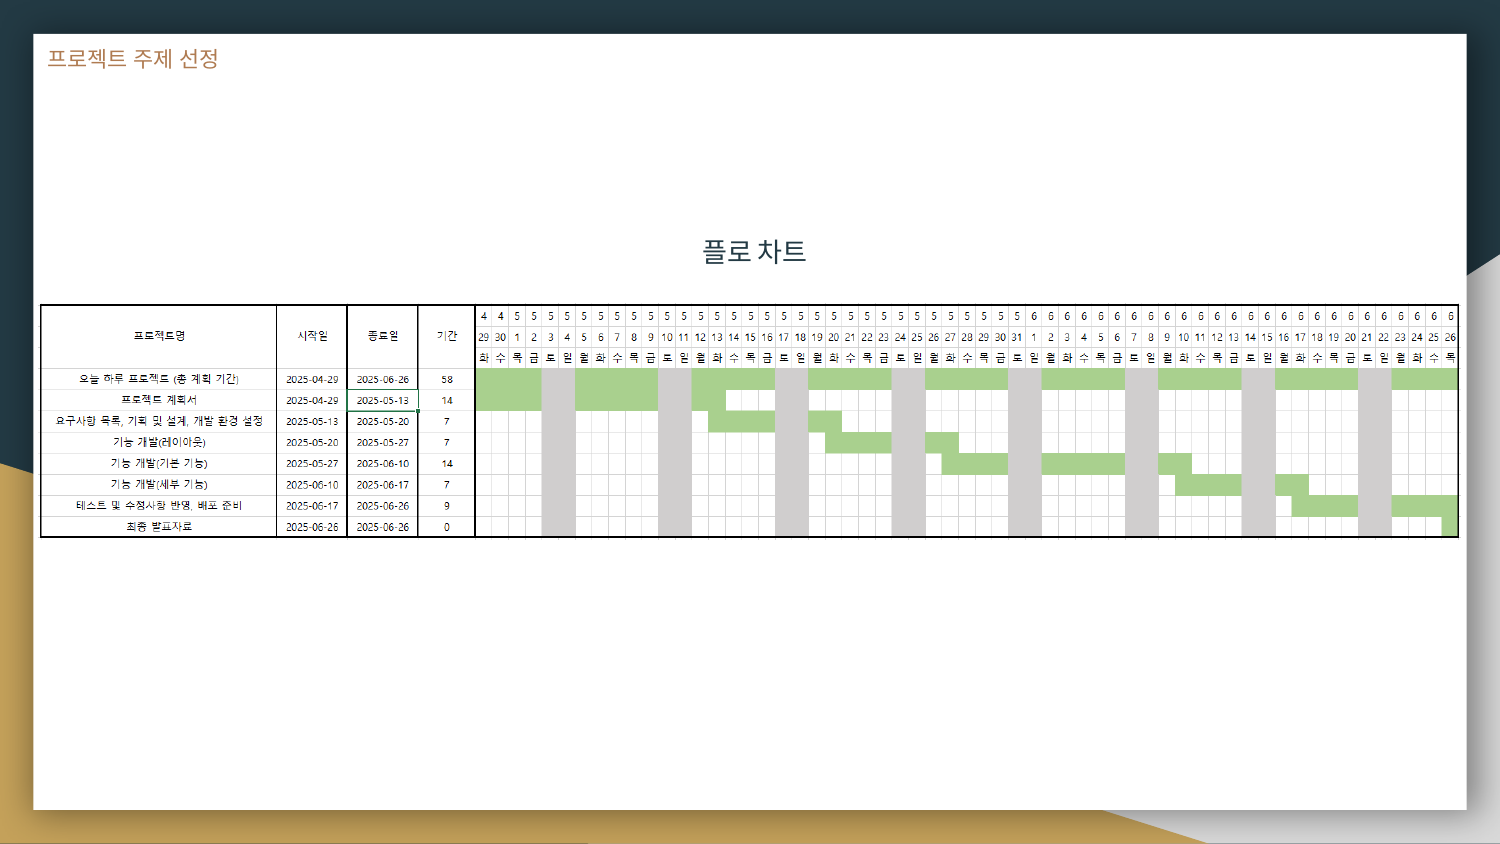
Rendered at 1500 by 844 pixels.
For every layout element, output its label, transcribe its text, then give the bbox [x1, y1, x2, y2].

text_box 플로 차트 [687, 220, 825, 284]
title 프로젝트 주제 선정 [32, 30, 379, 88]
picture [38, 303, 1462, 541]
